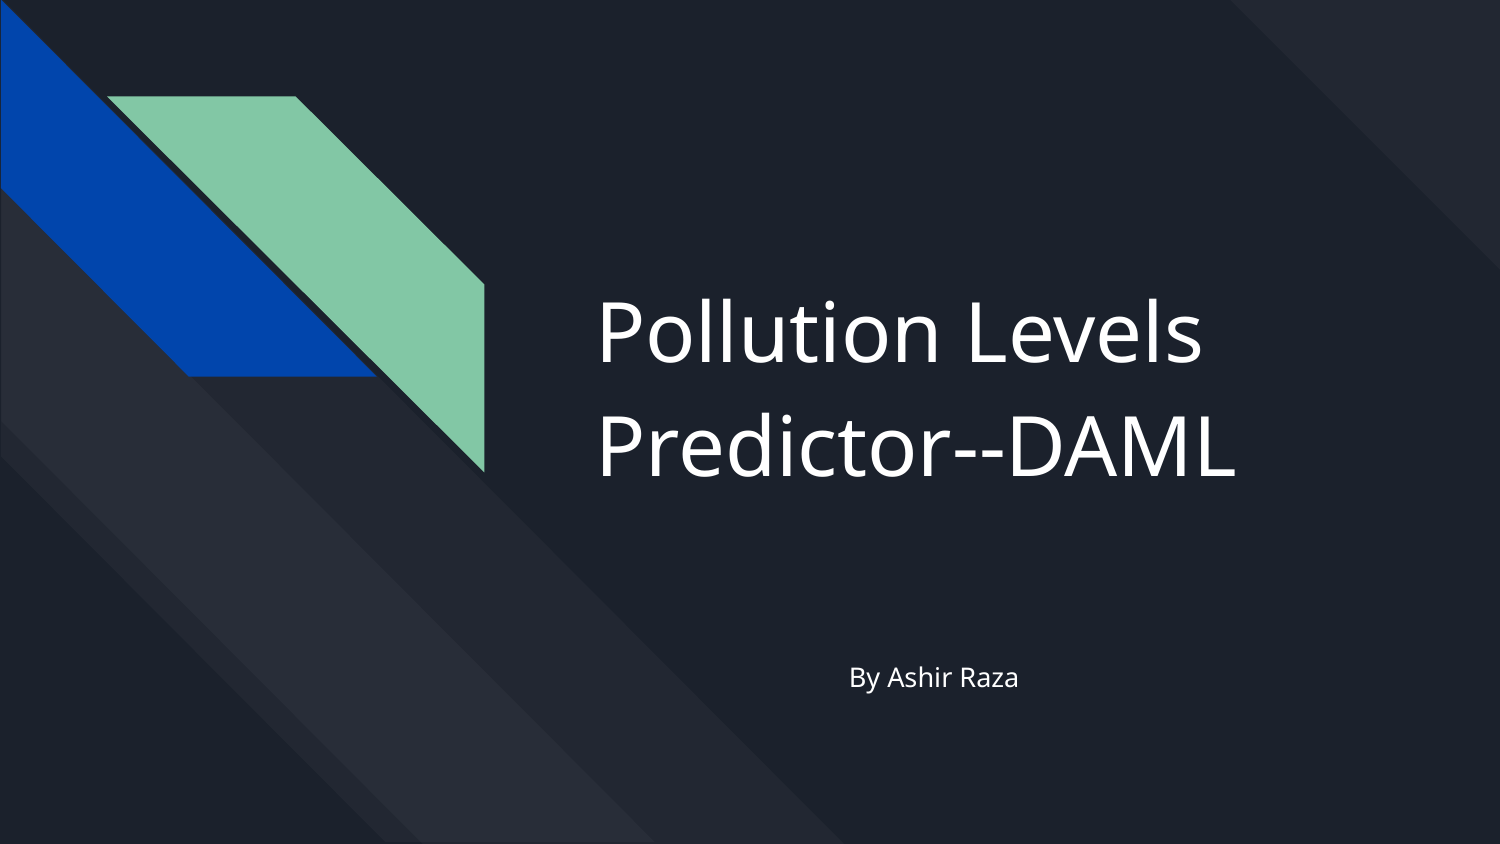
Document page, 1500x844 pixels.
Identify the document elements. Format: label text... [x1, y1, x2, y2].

title Pollution Levels Predictor--DAML [580, 258, 1404, 518]
subtitle By Ashir Raza [833, 643, 1404, 727]
